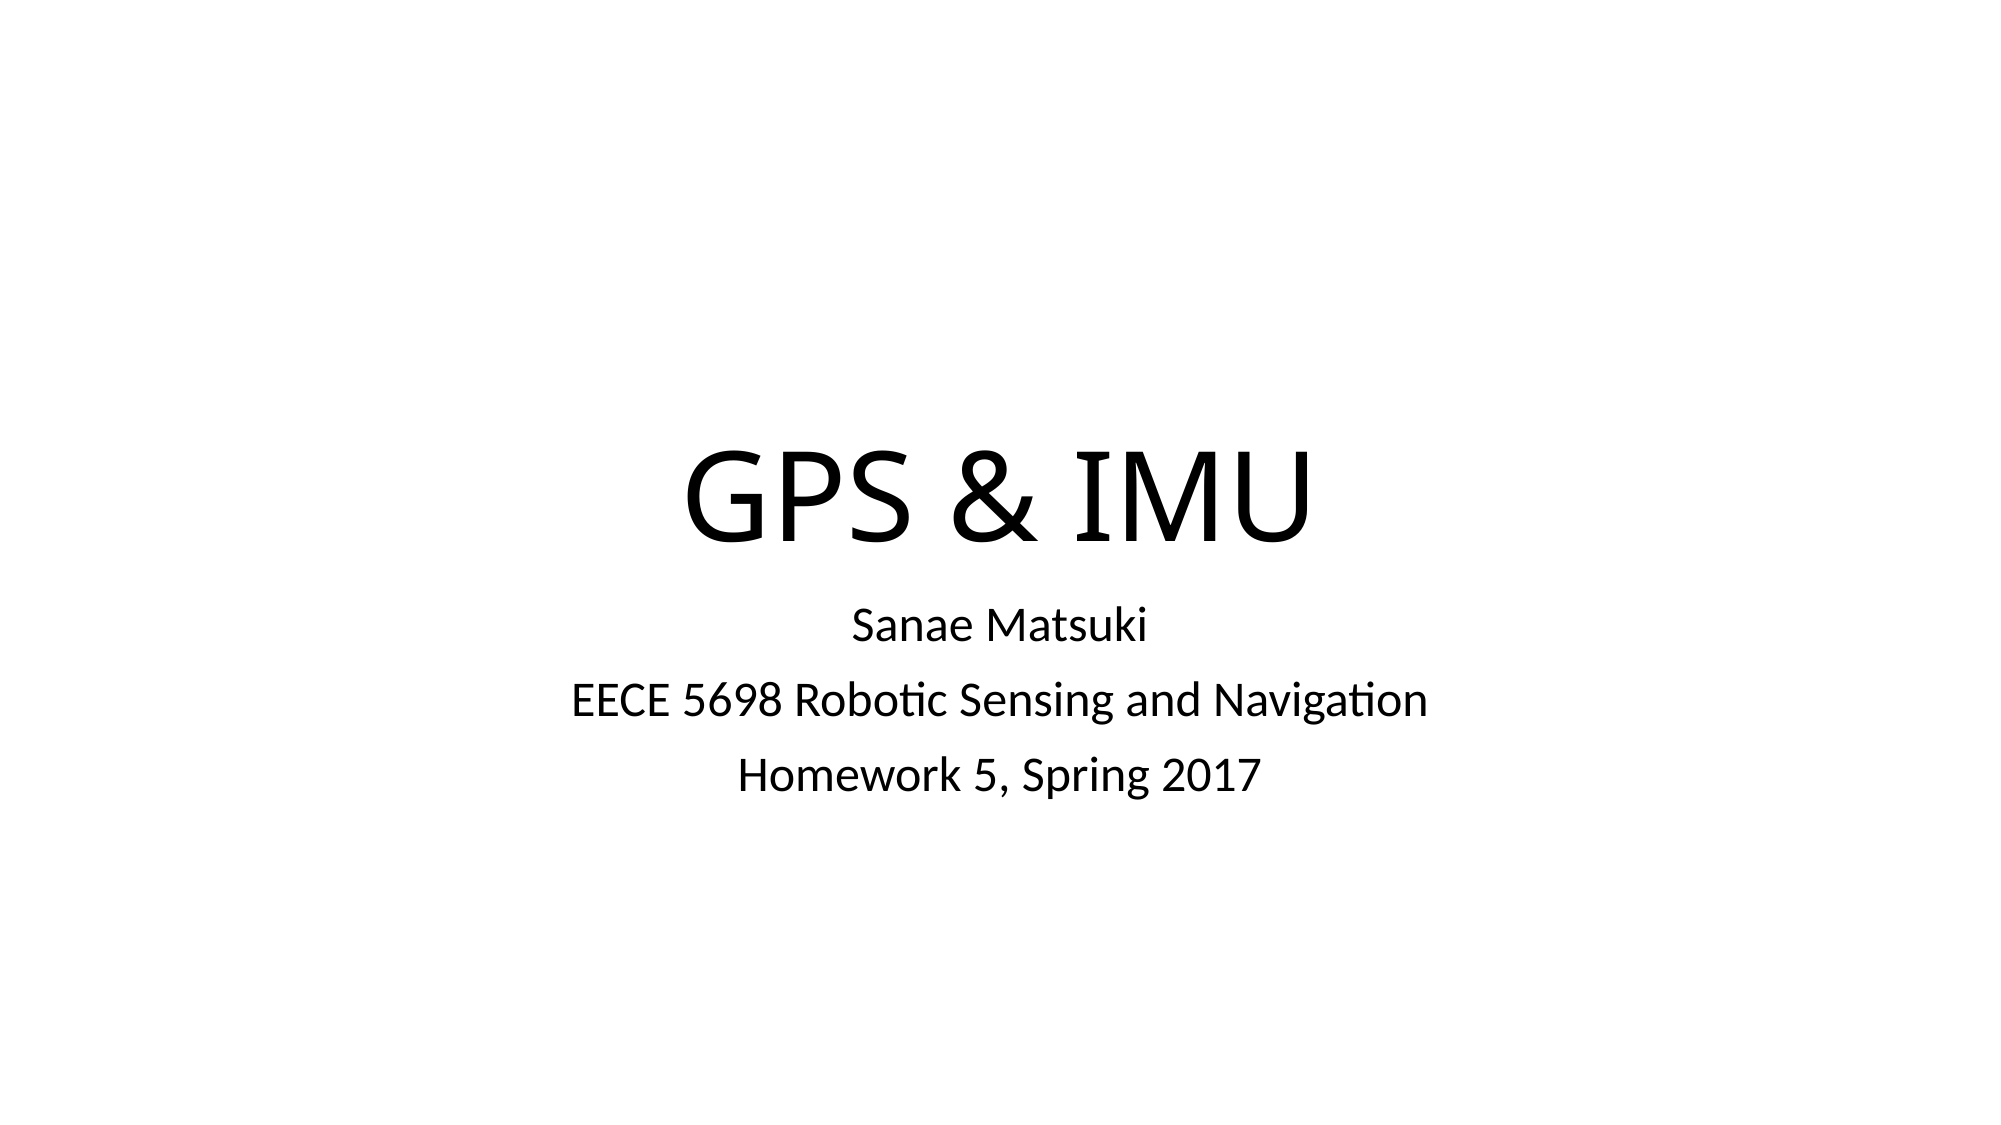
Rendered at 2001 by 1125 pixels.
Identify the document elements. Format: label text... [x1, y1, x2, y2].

subtitle Sanae Matsuki EECE 5698 Robotic Sensing and Navigation Homework 5, Spring 2017 [249, 590, 1750, 863]
title GPS & IMU [249, 184, 1750, 576]
